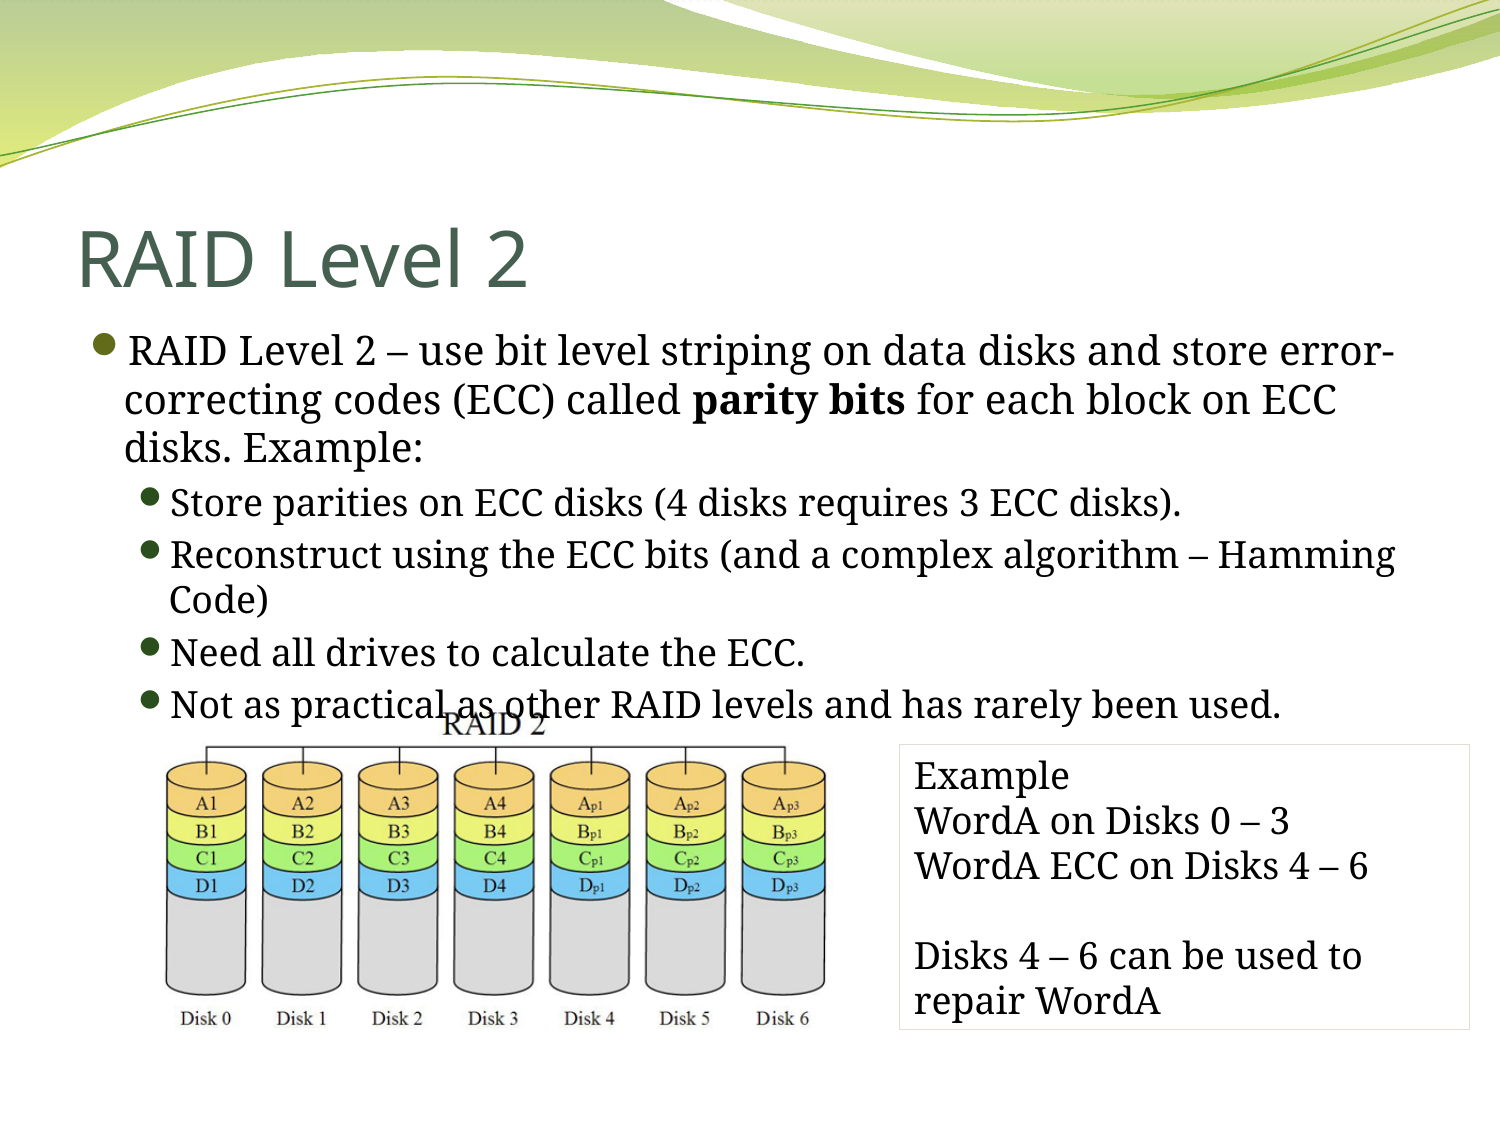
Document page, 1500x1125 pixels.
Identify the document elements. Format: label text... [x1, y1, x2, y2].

picture [134, 660, 855, 1088]
title RAID Level 2 [75, 115, 1425, 303]
list RAID Level 2 – use bit level striping on data disks and store error-correcting codes (ECC) called parity bits for each block on ECC disks. Example: Store parities on ECC disks (4 disks requires 3 ECC disks). Reconstruct using the ECC bits (and a complex algorithm – Hamming Code) Need all drives to calculate the ECC. Not as practical as other RAID levels and has rarely been used. [75, 317, 1455, 1038]
text_box Example WordA on Disks 0 – 3 WordA ECC on Disks 4 – 6 Disks 4 – 6 can be used to repair WordA [899, 744, 1470, 1030]
